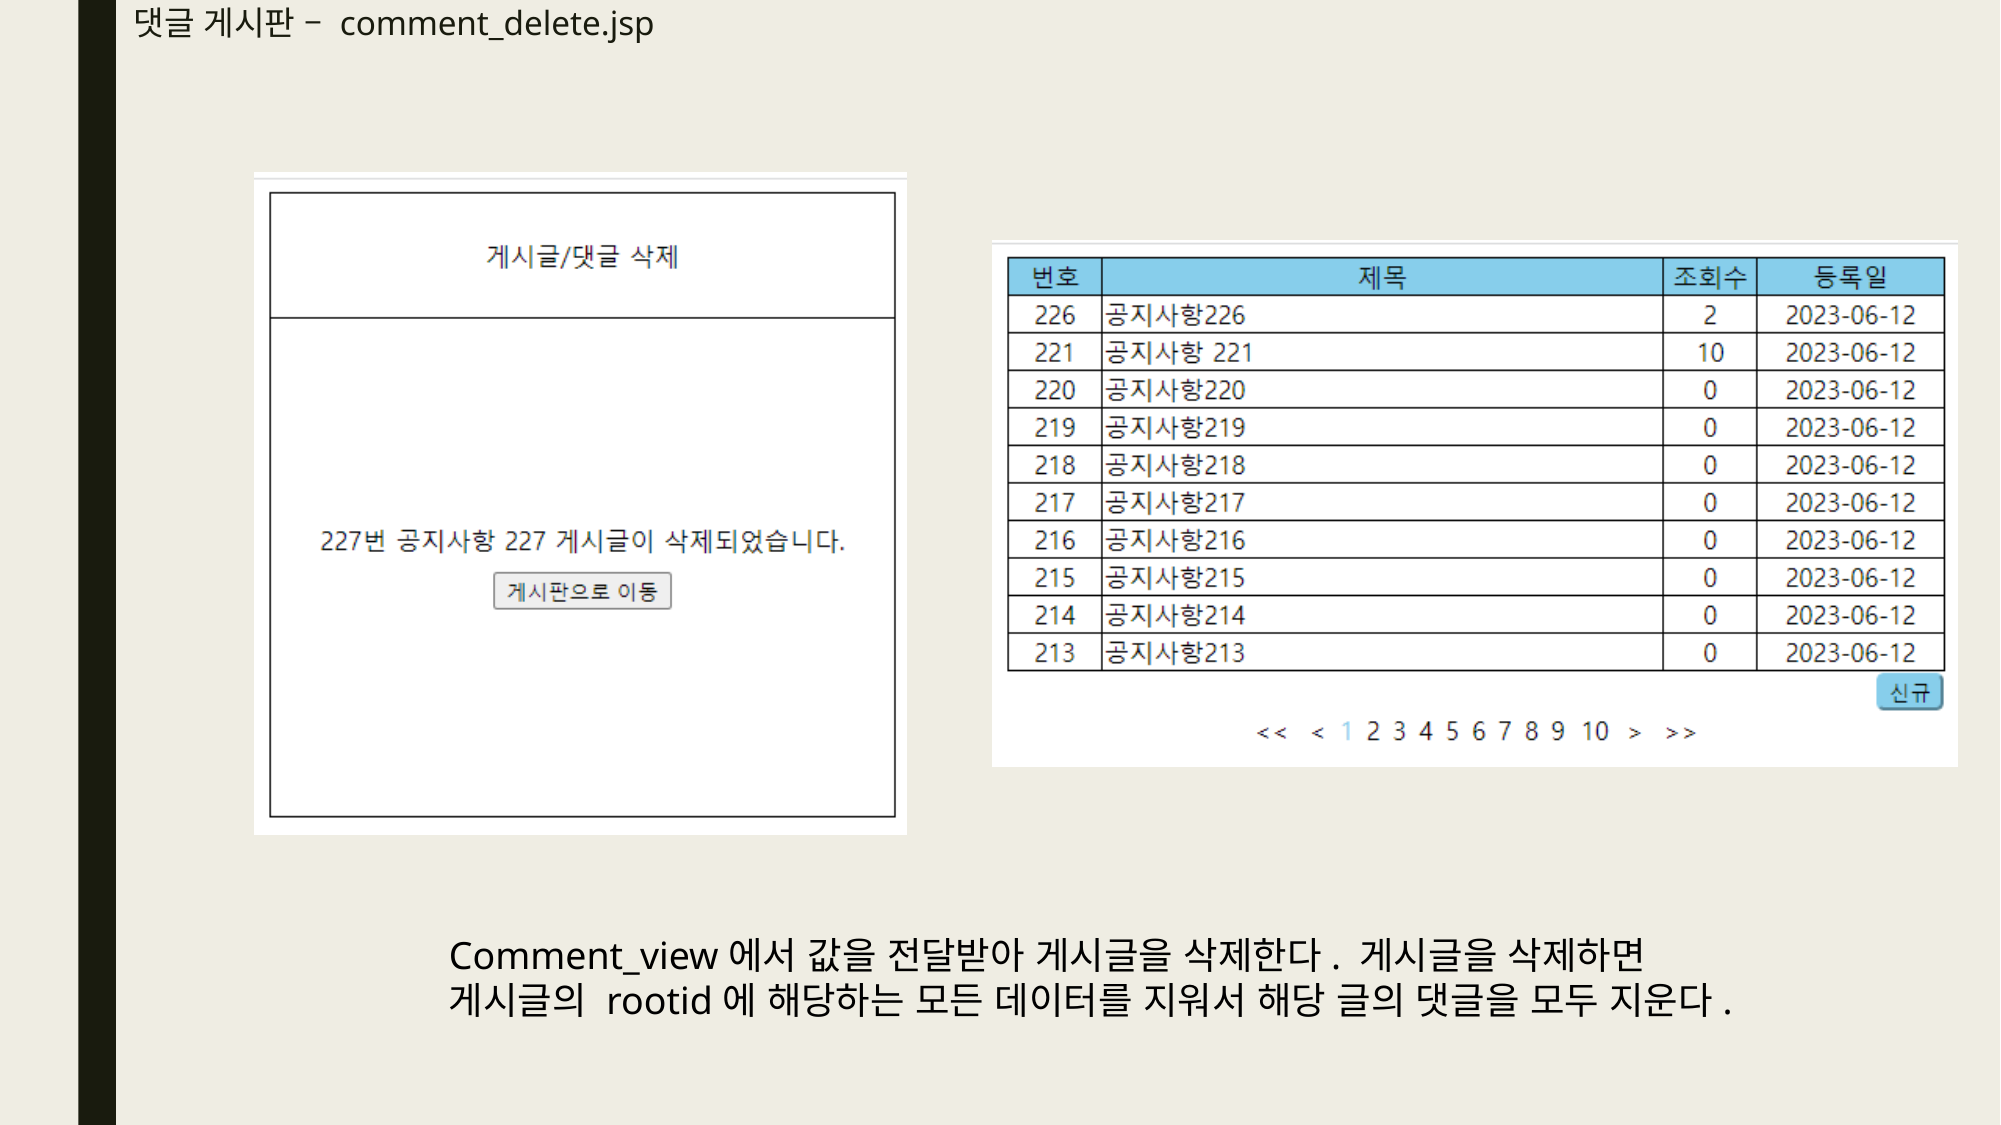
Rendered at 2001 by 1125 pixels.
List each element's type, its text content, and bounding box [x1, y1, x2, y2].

text_box Comment_view에서 값을 전달받아 게시글을 삭제한다. 게시글을 삭제하면 게시글의 rootid에 해당하는 모든 데이터를 지워서 해당 글의 댓글을 모두 지운다. [434, 924, 1791, 1030]
title 댓글 게시판 – comment_delete.jsp [118, 0, 1694, 63]
picture [254, 172, 907, 835]
picture [992, 240, 1958, 767]
